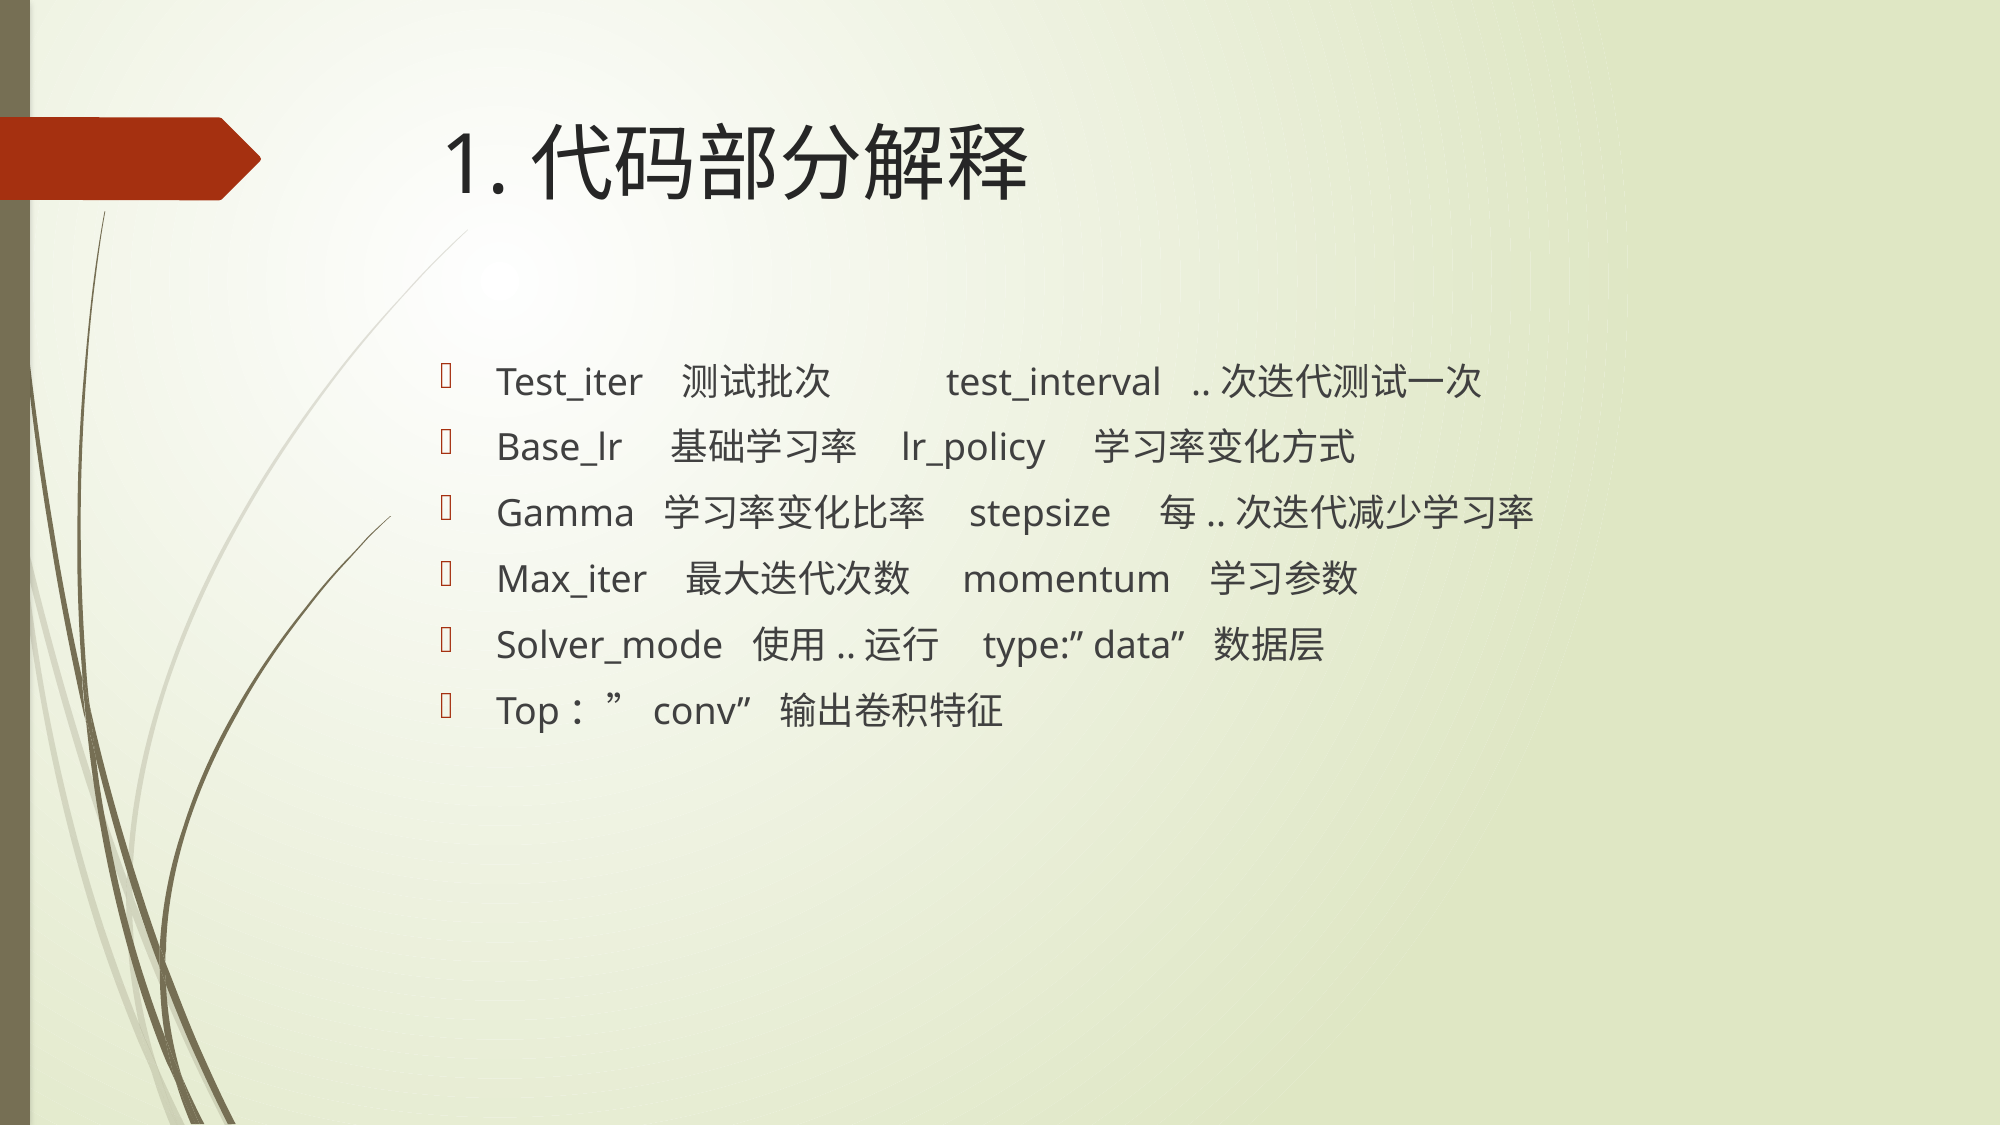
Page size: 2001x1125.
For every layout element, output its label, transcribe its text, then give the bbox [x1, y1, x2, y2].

title 1.代码部分解释 [425, 102, 1888, 313]
list Test_iter 测试批次 test_interval ..次迭代测试一次 Base_lr 基础学习率 lr_policy 学习率变化方式 Gamma 学习率变化比率 stepsize 每..次迭代减少学习率 Max_iter 最大迭代次数 momentum 学习参数 Solver_mode 使用..运行 type:” data” 数据层 Top：”conv” 输出卷积特征 [424, 350, 1888, 970]
